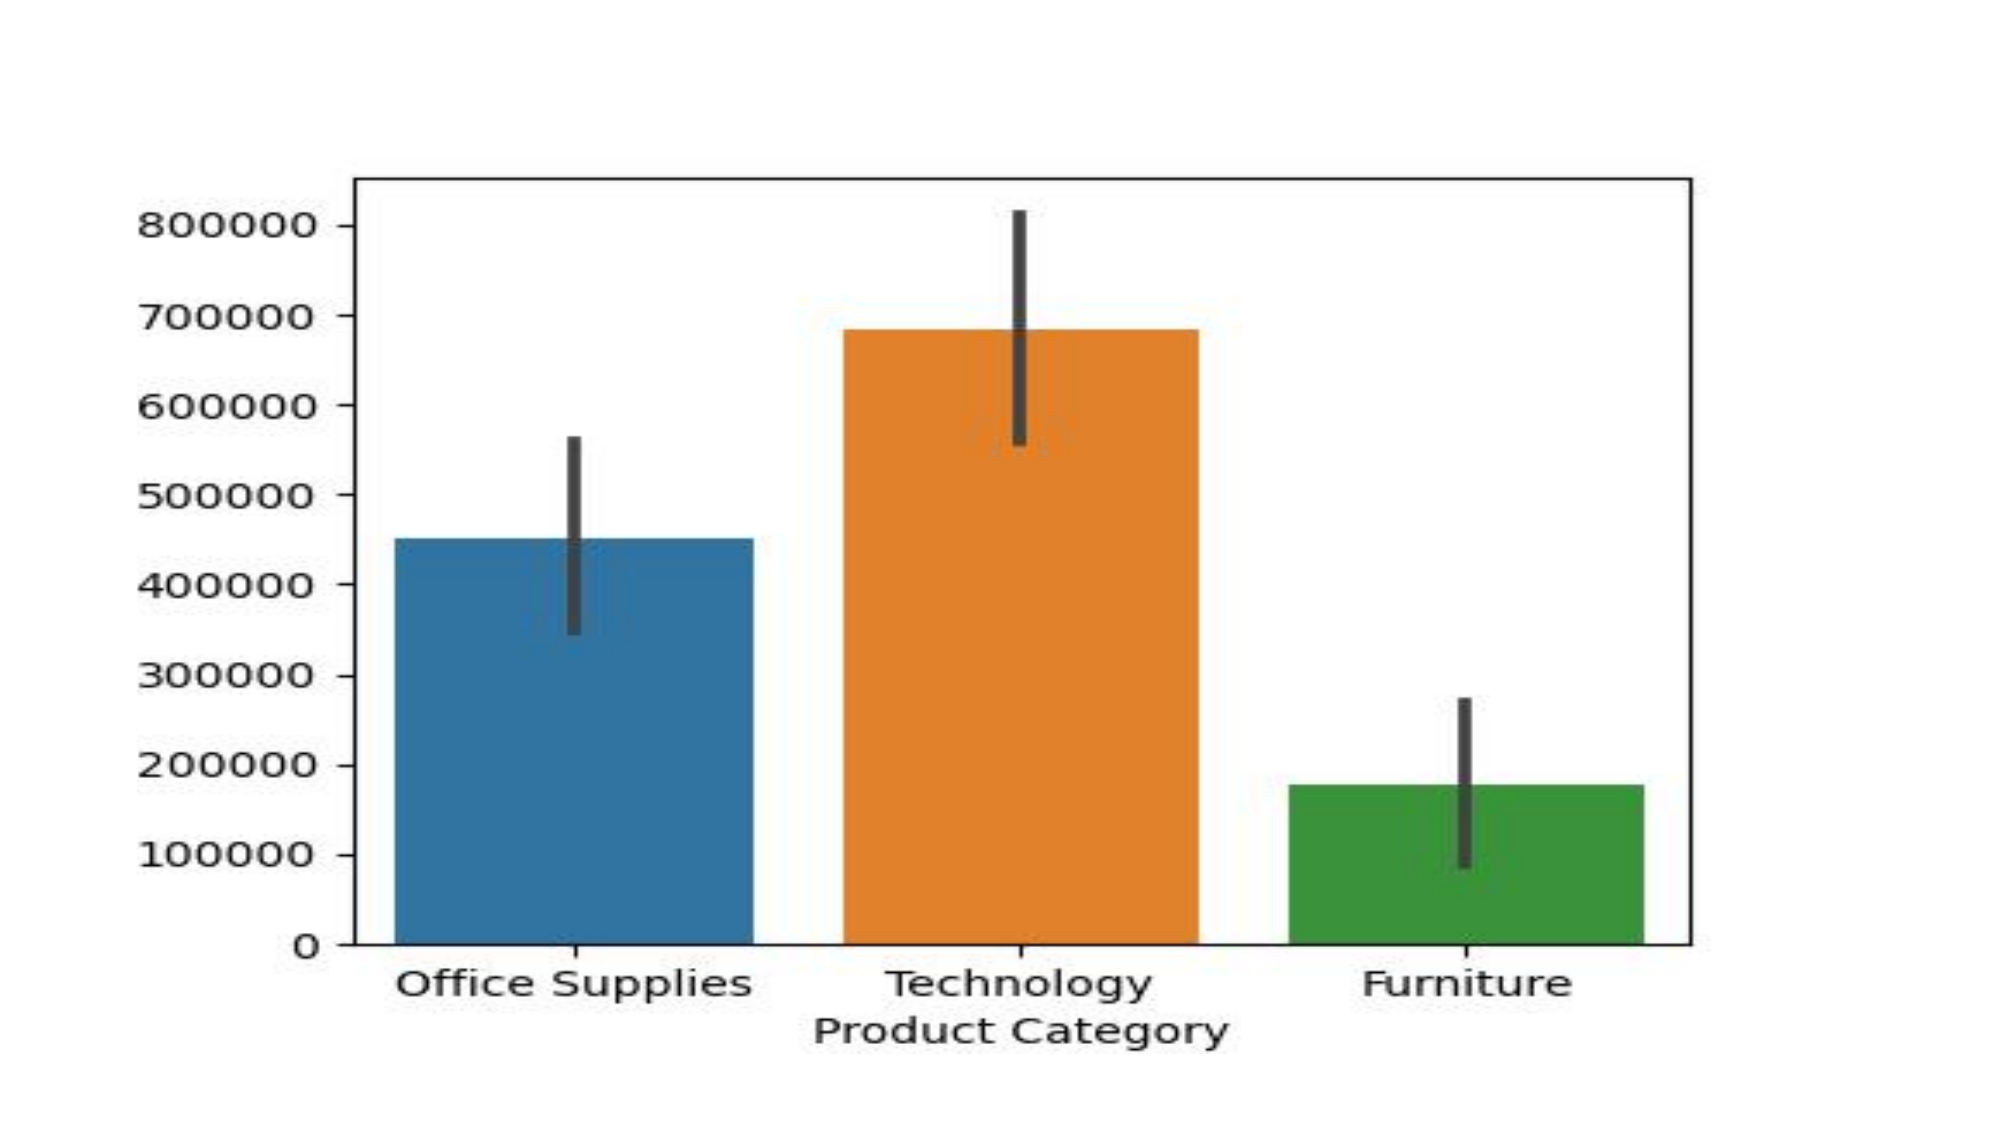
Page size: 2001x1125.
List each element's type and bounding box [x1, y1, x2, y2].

list [137, 59, 1863, 1054]
